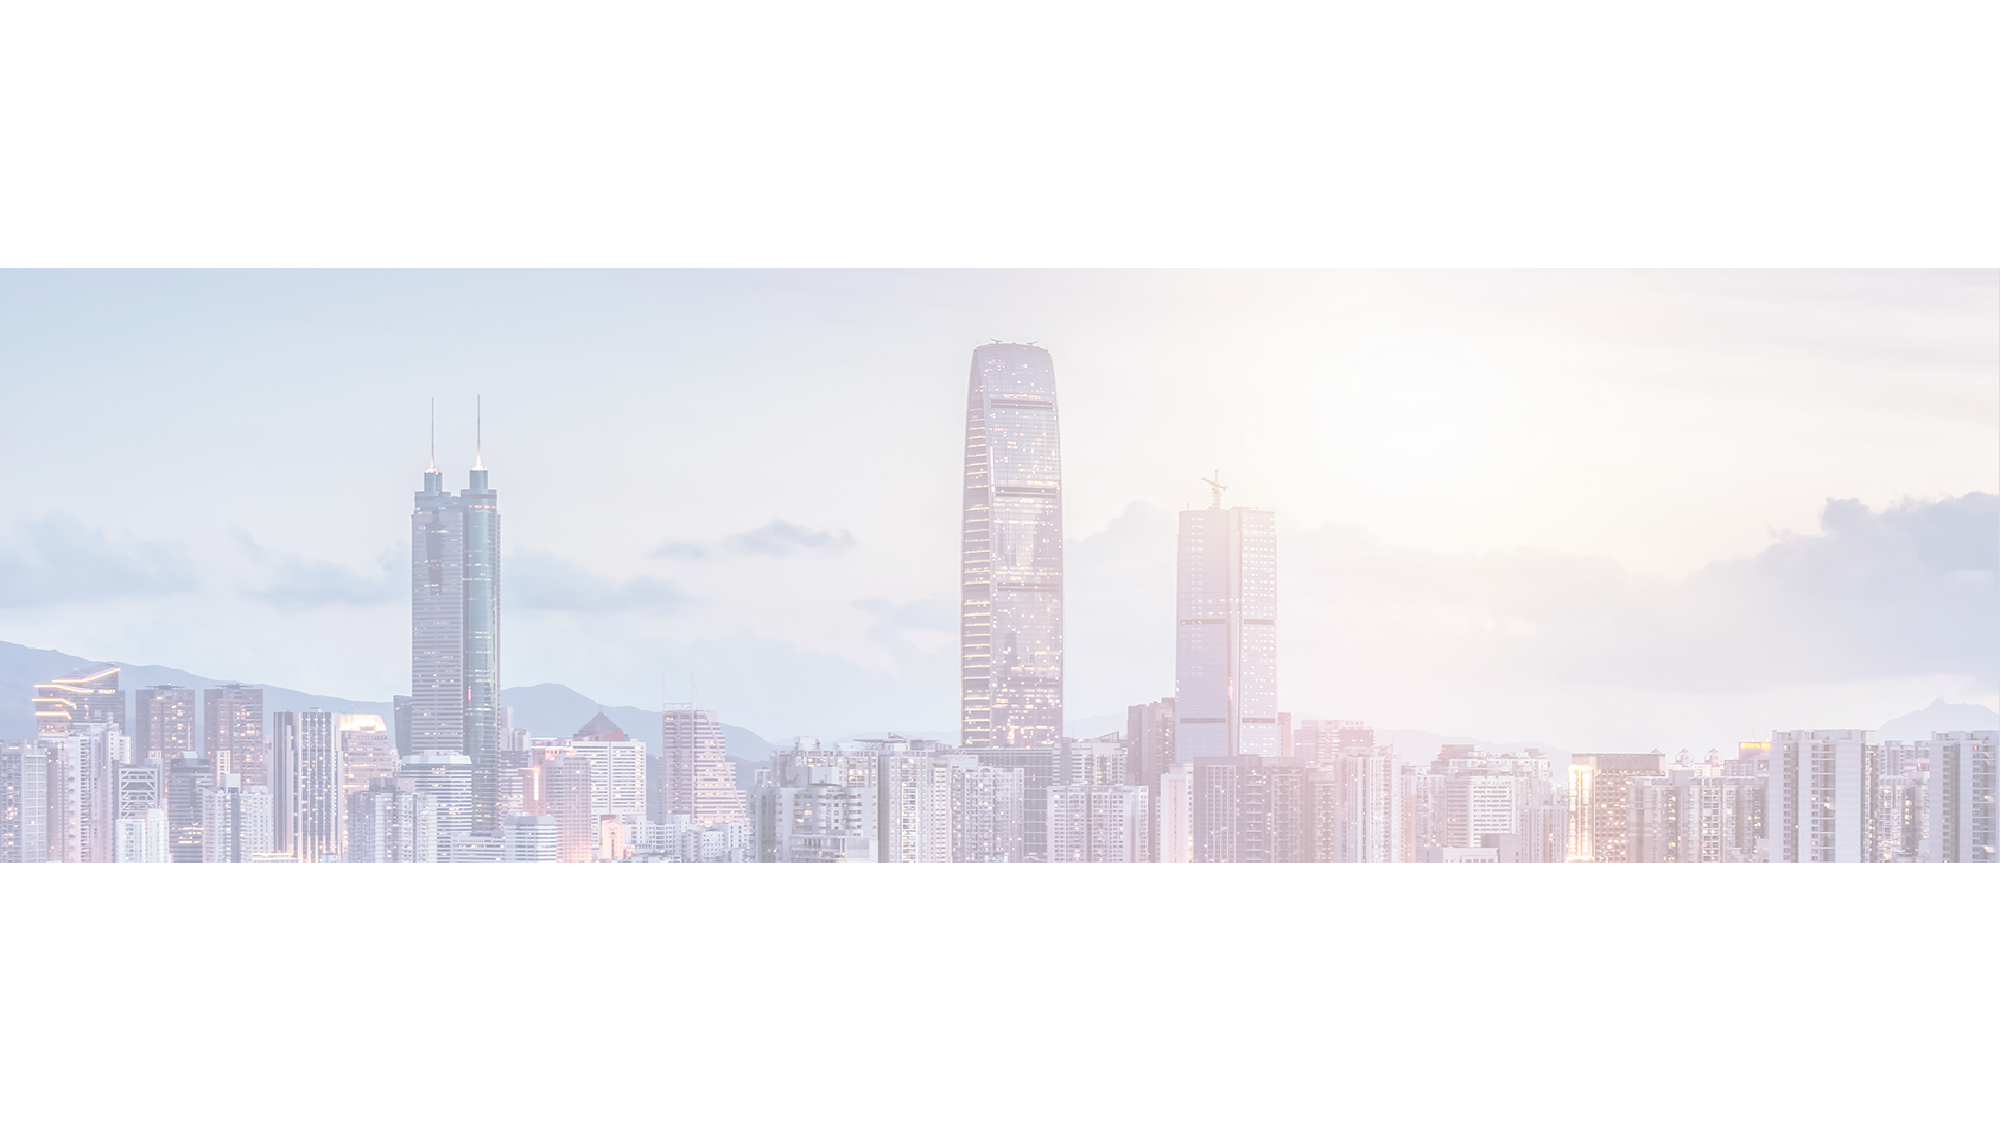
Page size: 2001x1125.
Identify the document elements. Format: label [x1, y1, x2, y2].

picture [0, 268, 2000, 863]
